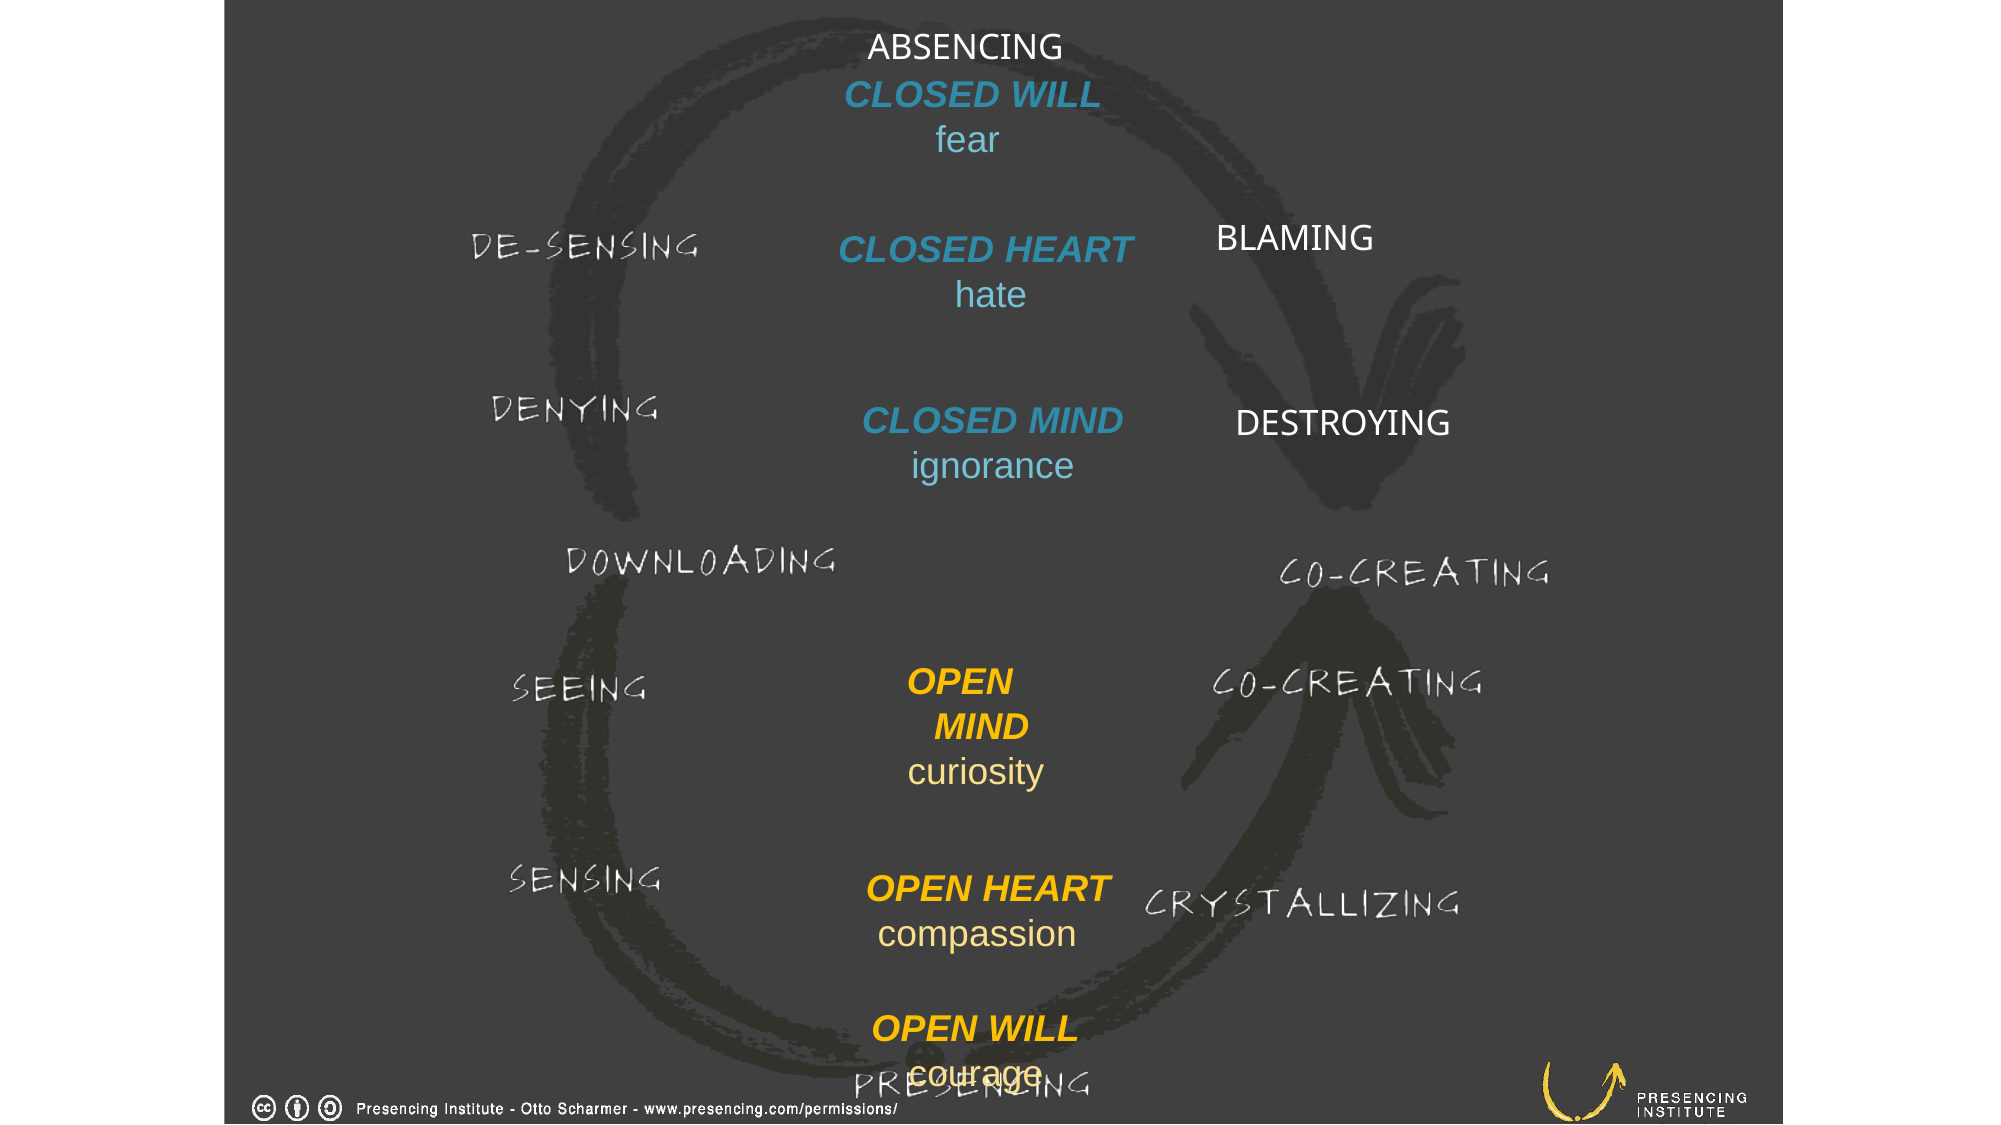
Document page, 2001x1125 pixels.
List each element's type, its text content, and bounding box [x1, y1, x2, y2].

text_box [404, 383, 744, 436]
text_box [798, 1059, 1138, 1112]
text_box CLOSED WILL fear CLOSED HEART hate CLOSED MIND ignorance [836, 69, 1136, 486]
text_box [1541, 1062, 1750, 1125]
text_box [224, 0, 1783, 1124]
text_box [537, 572, 1456, 1079]
text_box DESTROYING [1220, 393, 1505, 451]
text_box BLAMING [1200, 207, 1485, 265]
text_box [408, 221, 748, 274]
text_box [547, 17, 1466, 522]
text_box [1250, 546, 1590, 599]
text_box [408, 663, 748, 716]
text_box [408, 854, 748, 907]
text_box [530, 535, 870, 588]
text_box ABSENCING [852, 17, 1137, 75]
text_box OPEN MIND curiosity OPEN HEART compassion OPEN WILL courage [864, 657, 1113, 1094]
text_box [249, 1092, 898, 1125]
text_box [1183, 656, 1523, 709]
text_box [1134, 878, 1474, 931]
